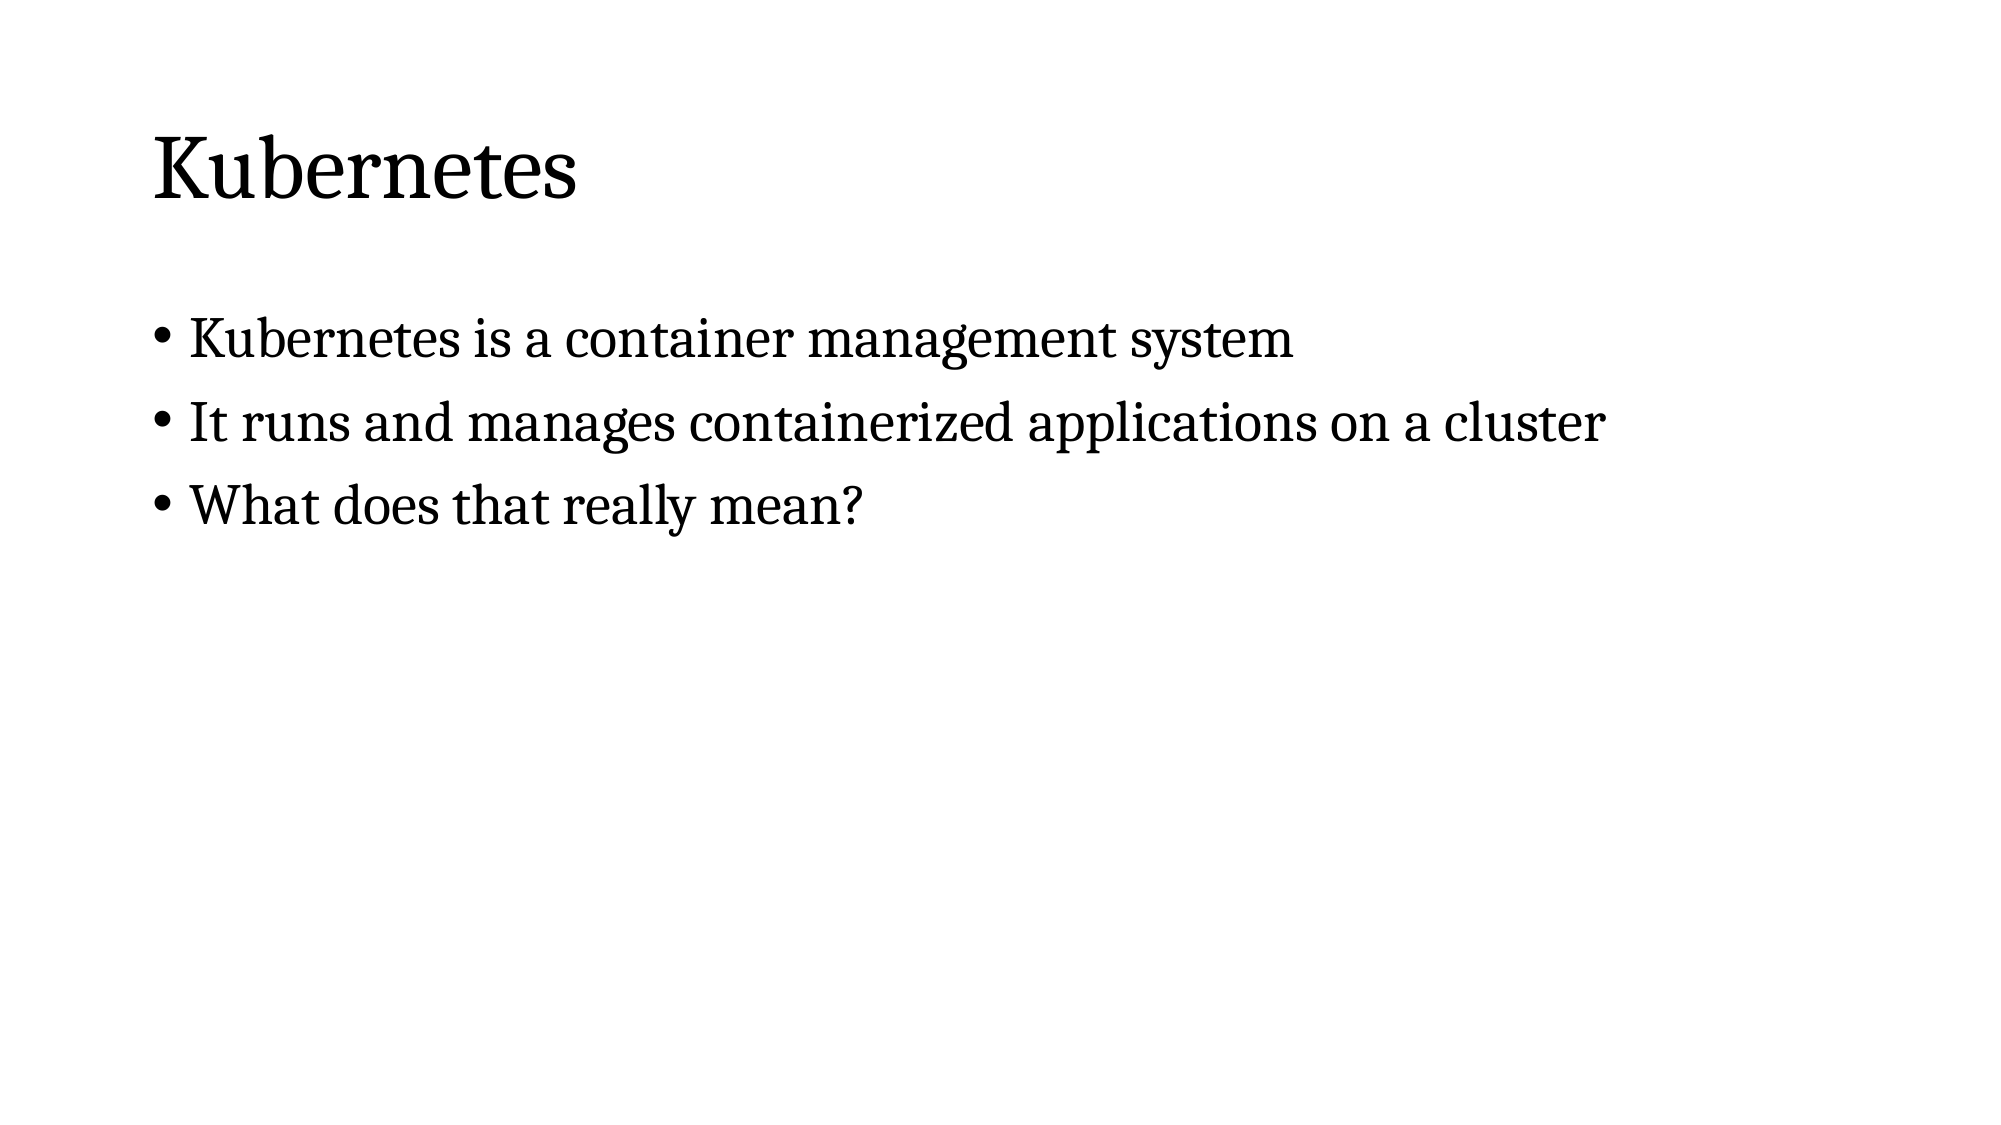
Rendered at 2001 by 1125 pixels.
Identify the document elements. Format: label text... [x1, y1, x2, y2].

list Kubernetes is a container management system It runs and manages containerized applications on a cluster What does that really mean? [137, 299, 1863, 1014]
title Kubernetes [137, 59, 1863, 278]
